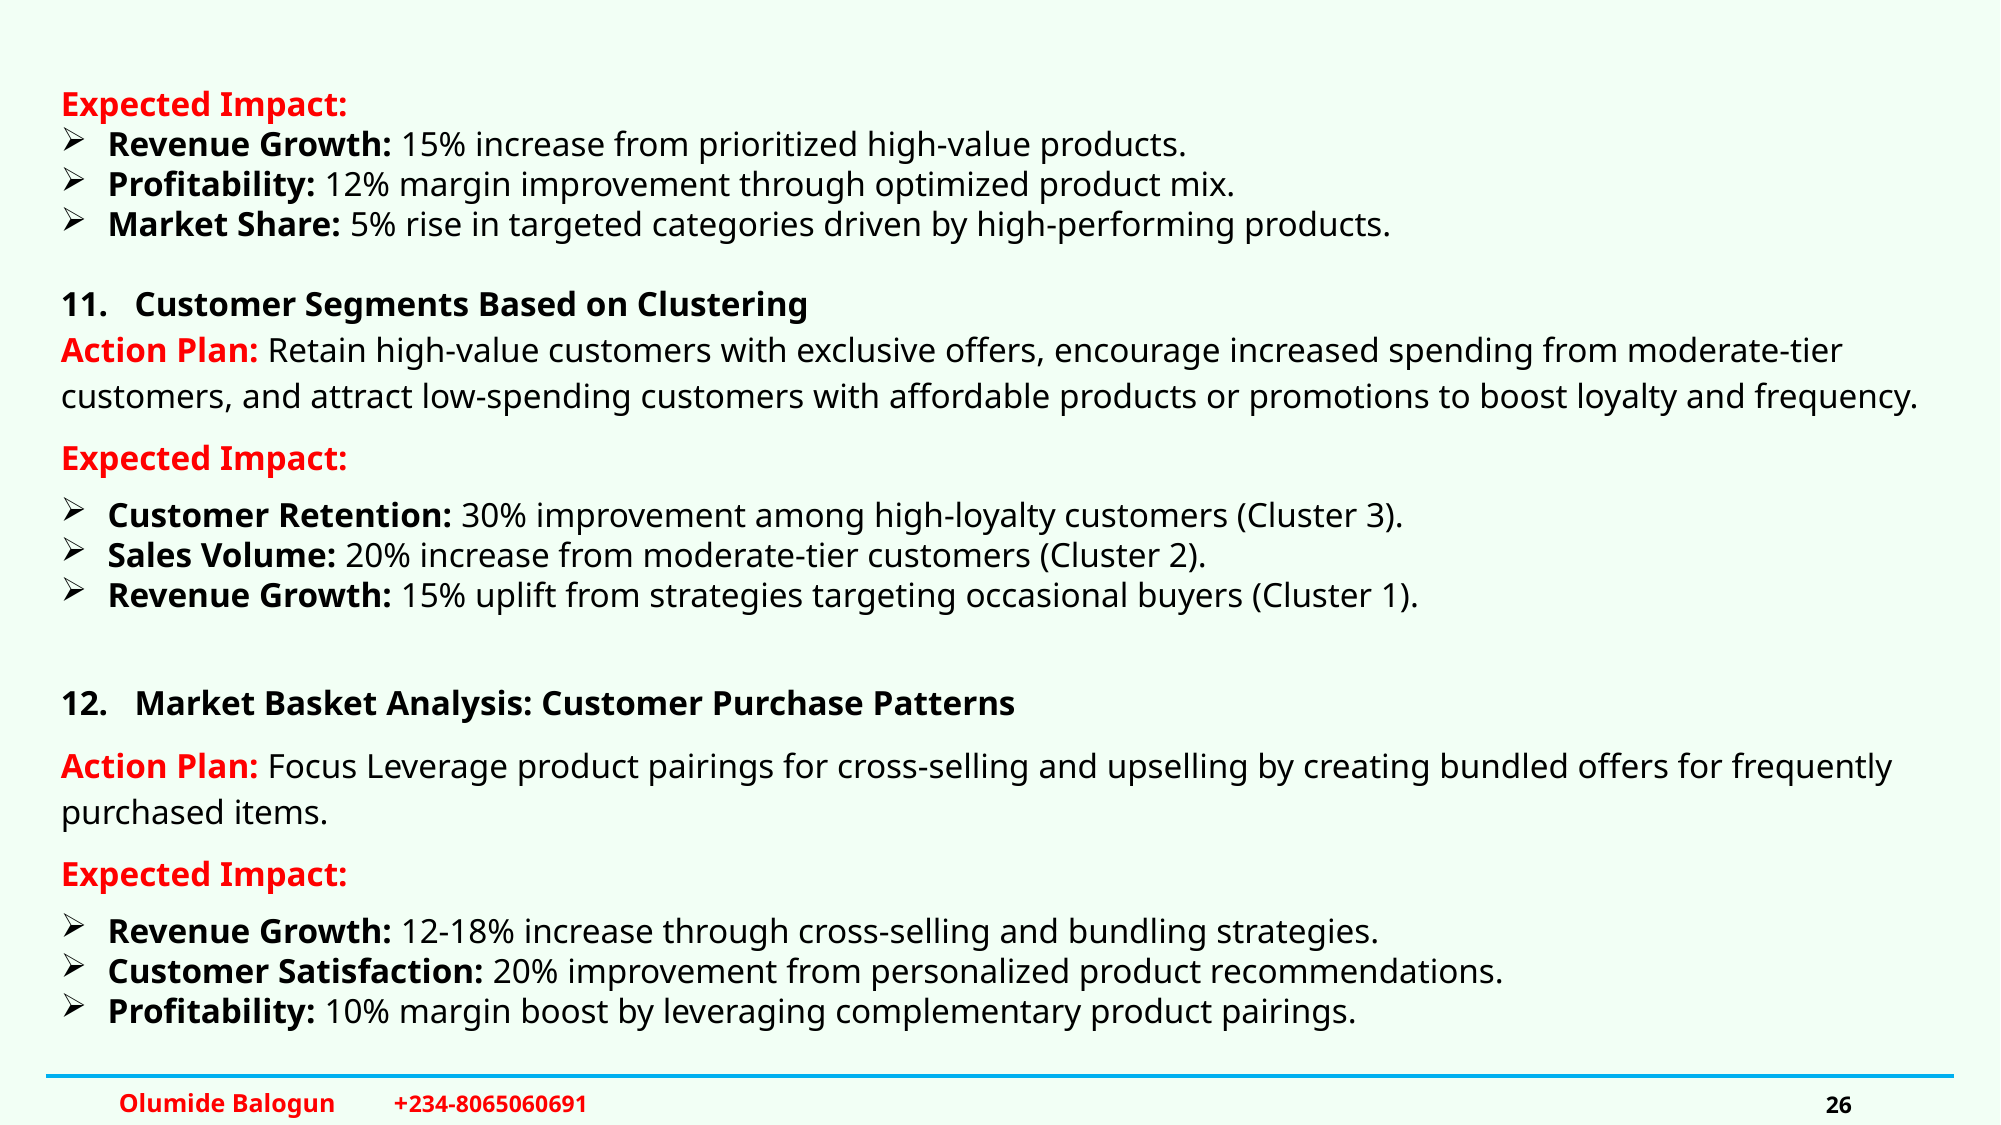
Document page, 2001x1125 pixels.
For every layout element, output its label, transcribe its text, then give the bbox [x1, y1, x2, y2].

text_box Expected Impact: Revenue Growth: 15% increase from prioritized high-value products. Profitability: 12% margin improvement through optimized product mix. Market Share: 5% rise in targeted categories driven by high-performing products. 11. Customer Segments Based on Clustering Action Plan: Retain high-value customers with exclusive offers, encourage increased spending from moderate-tier customers, and attract low-spending customers with affordable products or promotions to boost loyalty and frequency. Expected Impact: Customer Retention: 30% improvement among high-loyalty customers (Cluster 3). Sales Volume: 20% increase from moderate-tier customers (Cluster 2). Revenue Growth: 15% uplift from strategies targeting occasional buyers (Cluster 1). 12. Market Basket Analysis: Customer Purchase Patterns Action Plan: Focus Leverage product pairings for cross-selling and upselling by creating bundled offers for frequently purchased items. Expected Impact: Revenue Growth: 12-18% increase through cross-selling and bundling strategies. Customer Satisfaction: 20% improvement from personalized product recommendations. Profitability: 10% margin boost by leveraging complementary product pairings. [46, 76, 1954, 1038]
text_box 26 [1810, 1083, 1874, 1125]
text_box Olumide Balogun +234-8065060691 [103, 1080, 608, 1125]
